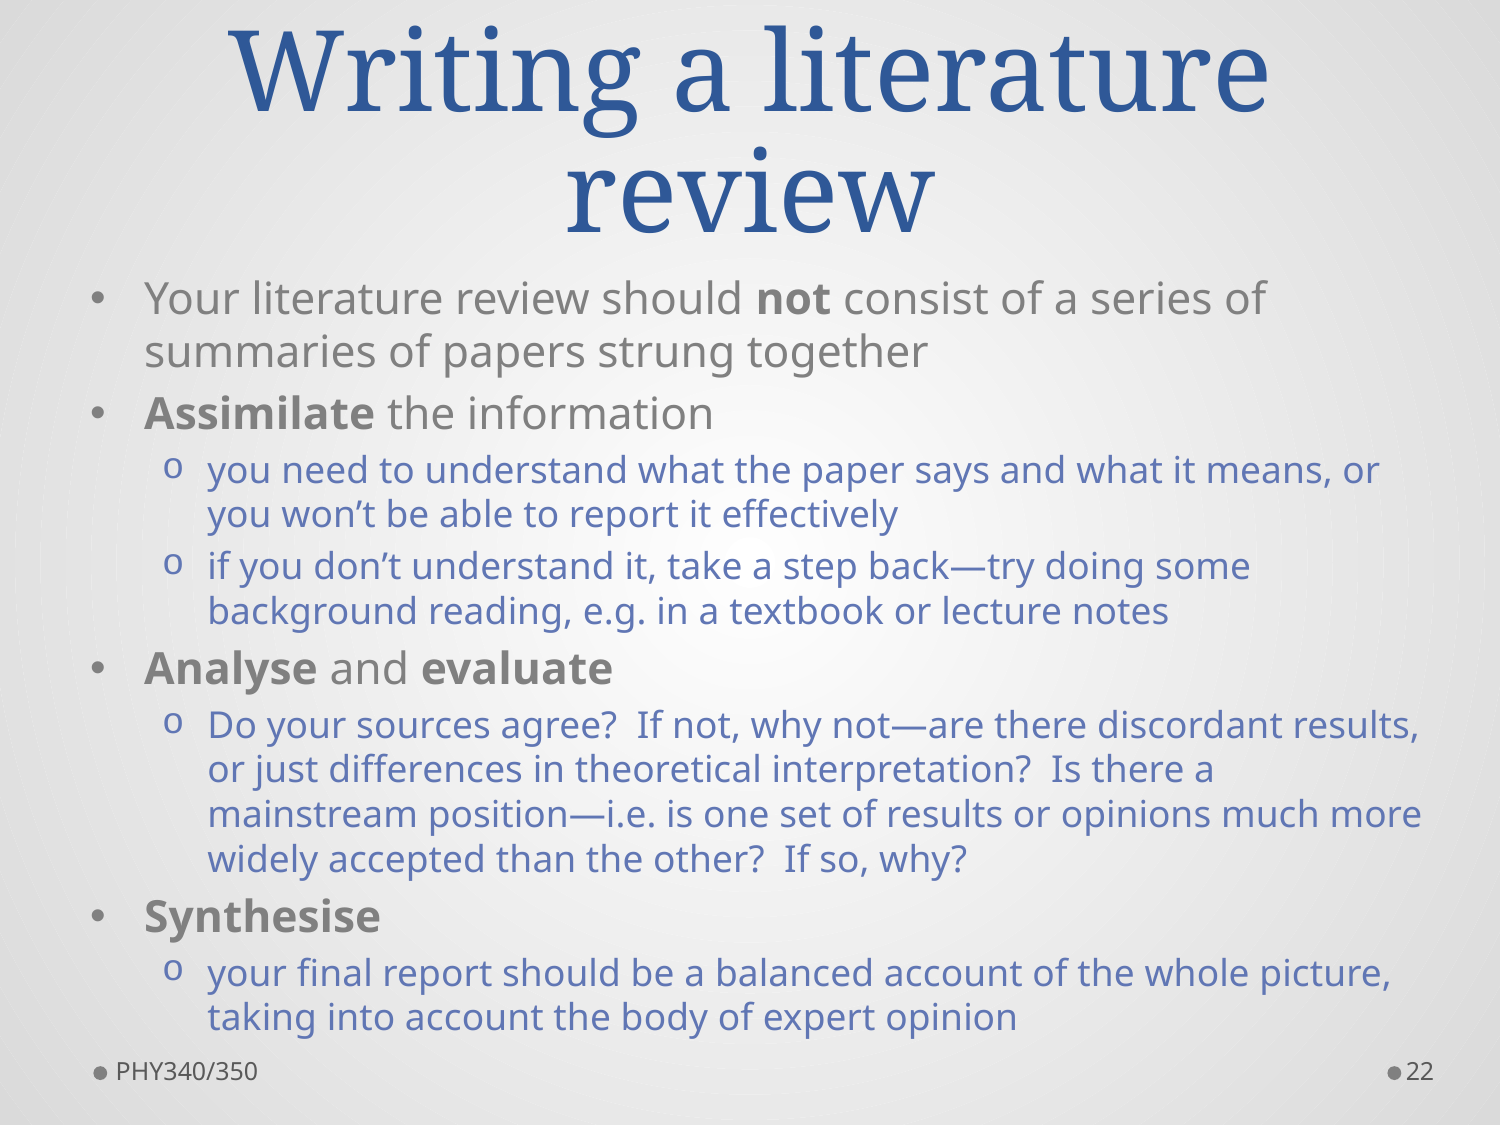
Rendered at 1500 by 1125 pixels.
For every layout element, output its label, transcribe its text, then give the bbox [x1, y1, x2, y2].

footer PHY340/350 [108, 1042, 576, 1103]
list Your literature review should not consist of a series of summaries of papers strung together Assimilate the information you need to understand what the paper says and what it means, or you won’t be able to report it effectively if you don’t understand it, take a step back—try doing some background reading, e.g. in a textbook or lecture notes Analyse and evaluate Do your sources agree? If not, why not—are there discordant results, or just differences in theoretical interpretation? Is there a mainstream position—i.e. is one set of results or opinions much more widely accepted than the other? If so, why? Synthesise your final report should be a balanced account of the whole picture, taking into account the body of expert opinion [75, 262, 1451, 1054]
title Writing a literature review [75, 0, 1425, 262]
slide_number 22 [1401, 1042, 1494, 1103]
